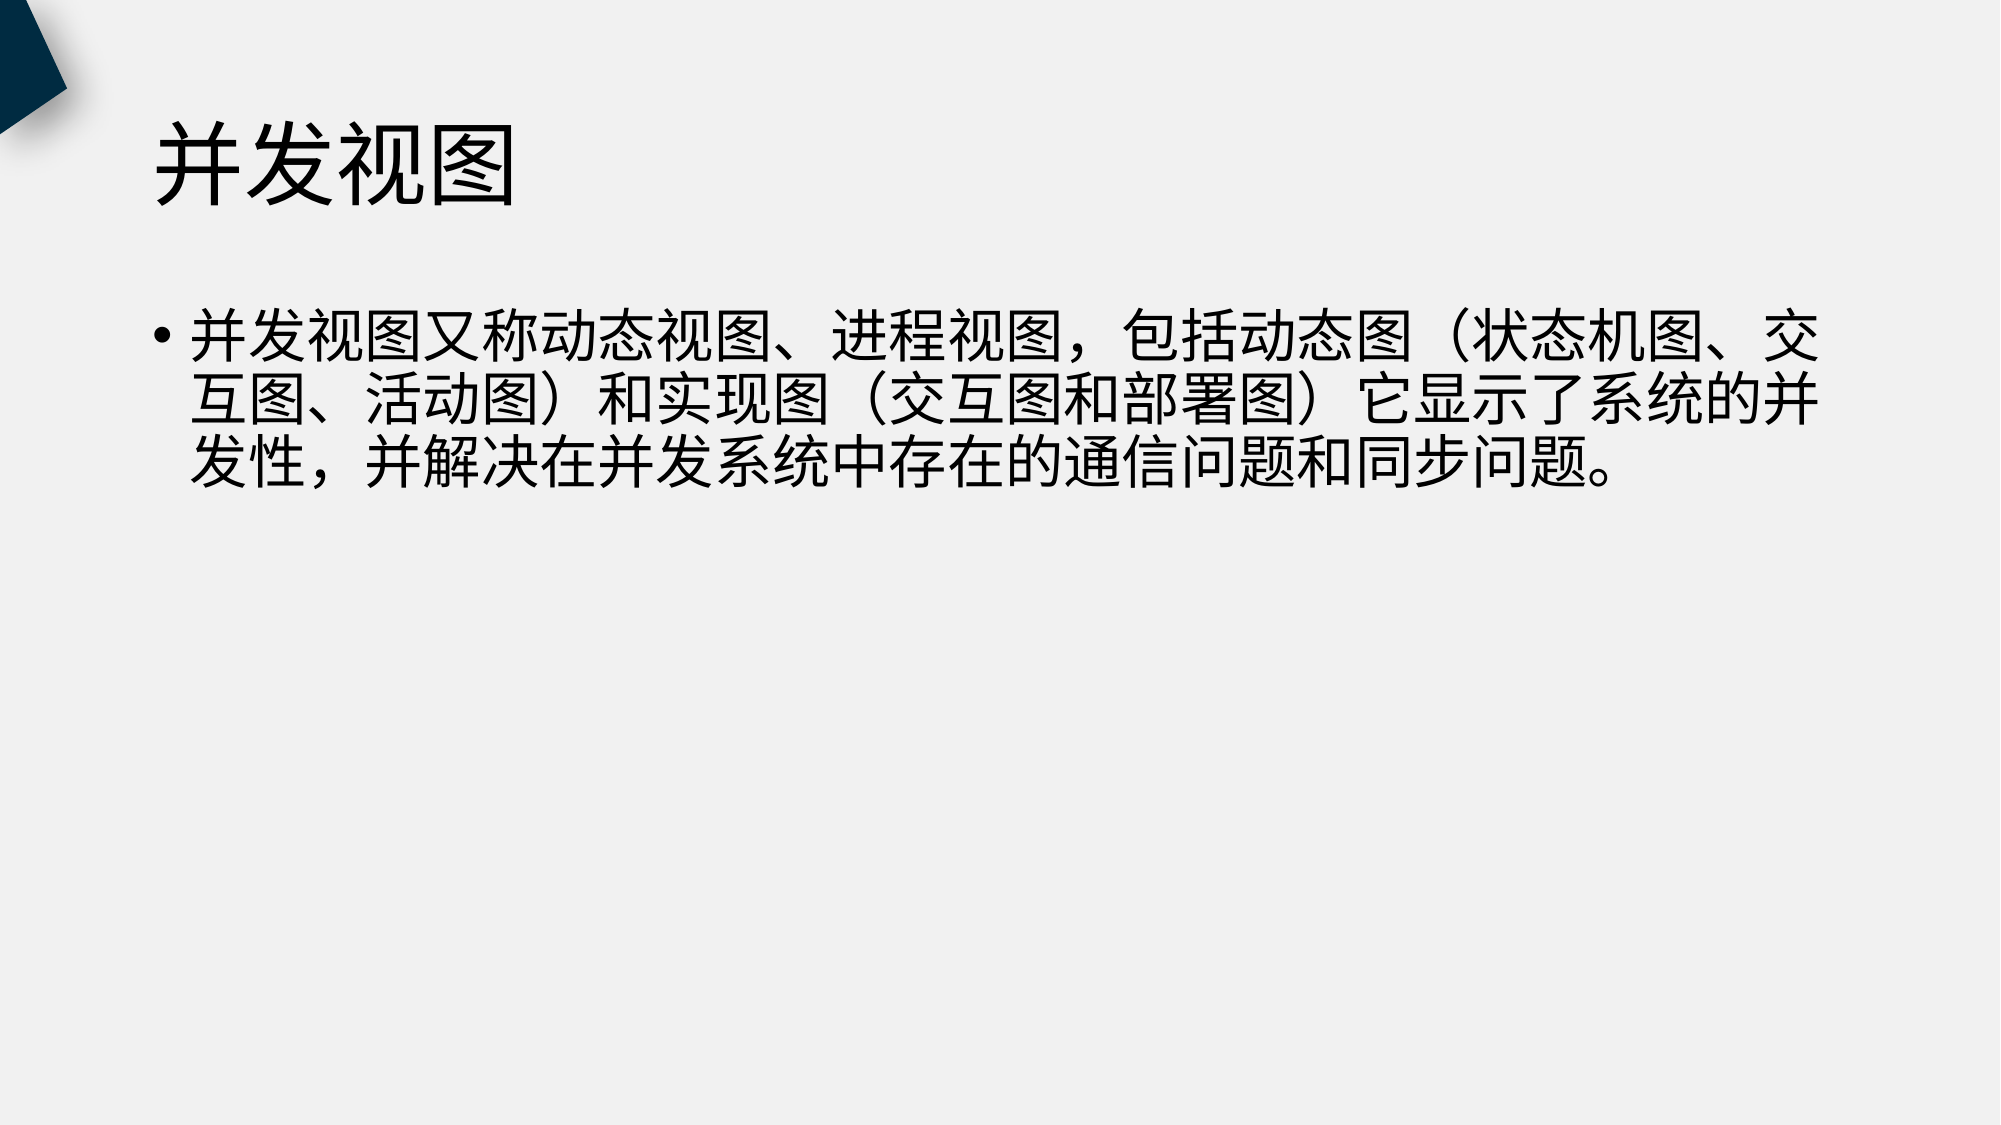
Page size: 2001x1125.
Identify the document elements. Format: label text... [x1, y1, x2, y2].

title 并发视图 [137, 59, 1863, 278]
text_box [0, 0, 68, 135]
list 并发视图又称动态视图、进程视图，包括动态图（状态机图、交互图、活动图）和实现图（交互图和部署图）它显示了系统的并发性，并解决在并发系统中存在的通信问题和同步问题。 [137, 299, 1863, 1014]
